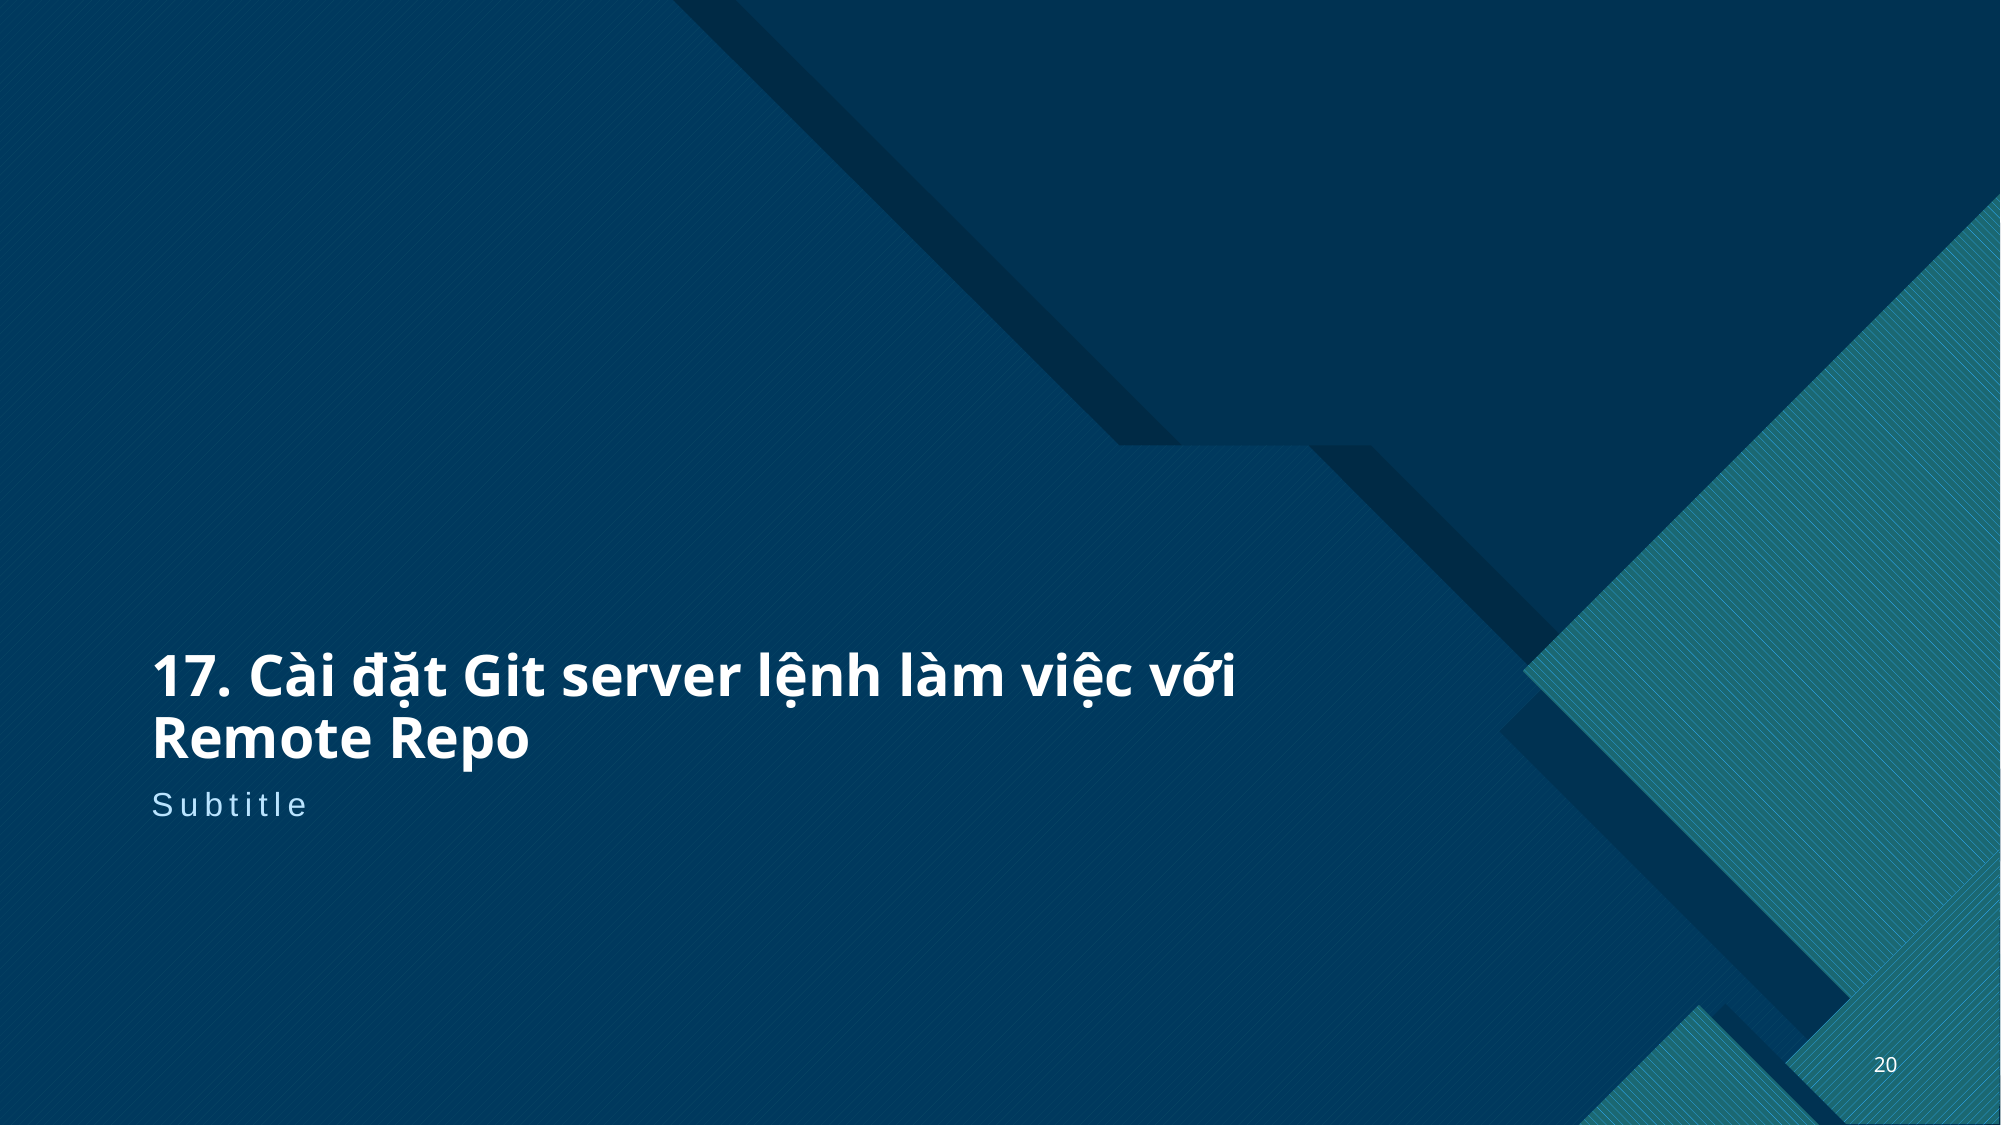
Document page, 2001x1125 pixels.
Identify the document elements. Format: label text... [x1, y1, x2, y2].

list Subtitle [136, 780, 1253, 840]
text_box chưa đẩy lên Remote Repo bằng lệnh git push [1523, 522, 2001, 1064]
title 17. Cài đặt Git server lệnh làm việc với Remote Repo [136, 637, 1413, 779]
slide_number 20 [1845, 1035, 1913, 1096]
